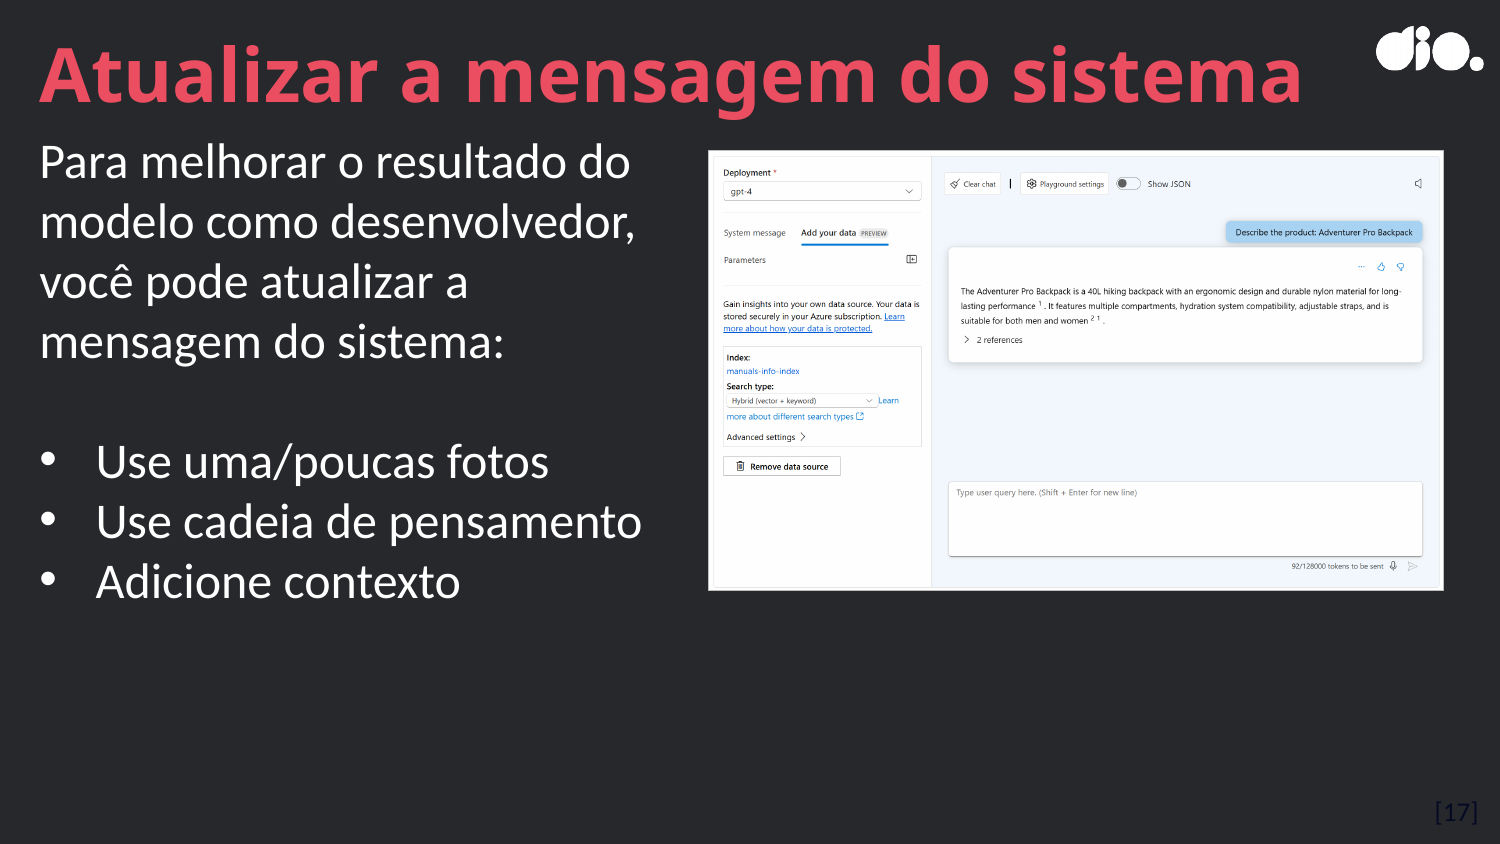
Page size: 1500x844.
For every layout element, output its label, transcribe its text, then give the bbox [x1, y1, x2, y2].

picture [1376, 26, 1484, 71]
title Atualizar a mensagem do sistema [24, 36, 1395, 121]
picture [708, 150, 1444, 591]
text_box Para melhorar o resultado do modelo como desenvolvedor, você pode atualizar a mensagem do sistema: Use uma/poucas fotos Use cadeia de pensamento Adicione contexto [24, 120, 664, 616]
text_box [17] [1394, 779, 1494, 844]
